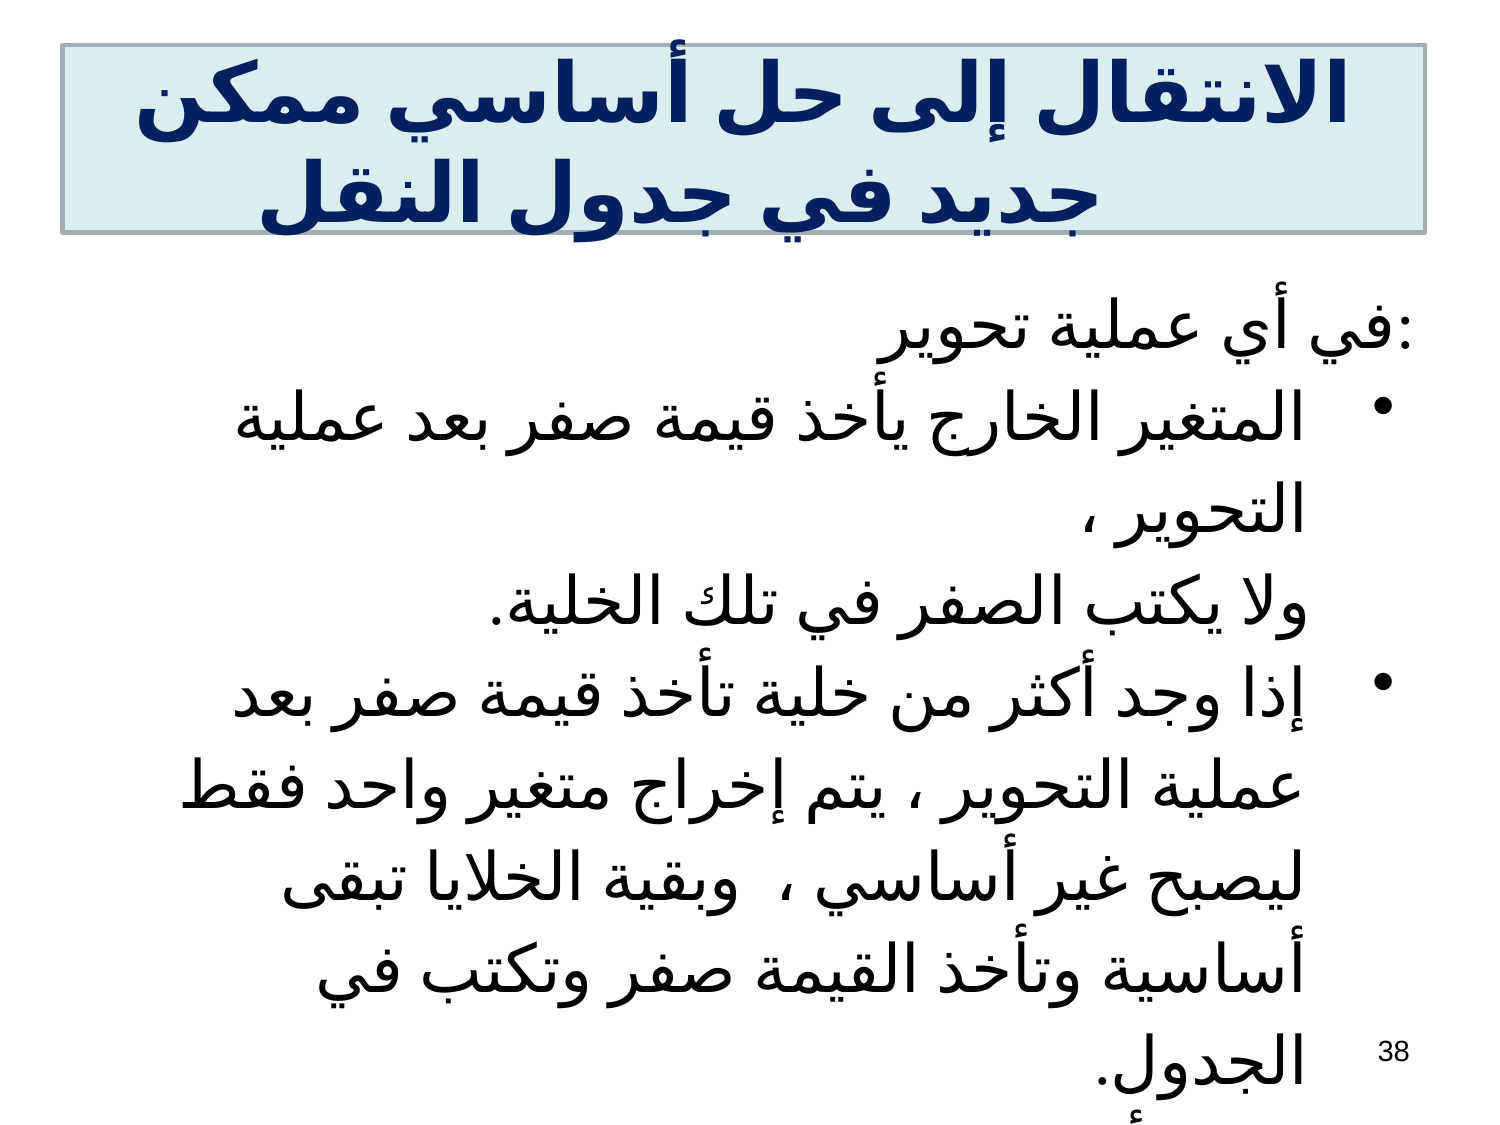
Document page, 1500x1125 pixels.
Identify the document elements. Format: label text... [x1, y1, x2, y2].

text_box الانتقال إلى حل أساسي ممكن جديد في جدول النقل [60, 43, 1427, 235]
list في أي عملية تحوير: المتغير الخارج يأخذ قيمة صفر بعد عملية التحوير ، ولا يكتب الصفر في تلك الخلية. إذا وجد أكثر من خلية تأخذ قيمة صفر بعد عملية التحوير ، يتم إخراج متغير واحد فقط ليصبح غير أساسي ، وبقية الخلايا تبقى أساسية وتأخذ القيمة صفر وتكتب في الجدول. يمكن أن تكون قيمة المتغير الداخل ليصبح أساسياً مساوية للصفر بعد انتهاء عملية التحوير، وتكتب في الجدول. [74, 262, 1430, 1032]
slide_number 38 [1074, 1032, 1426, 1103]
